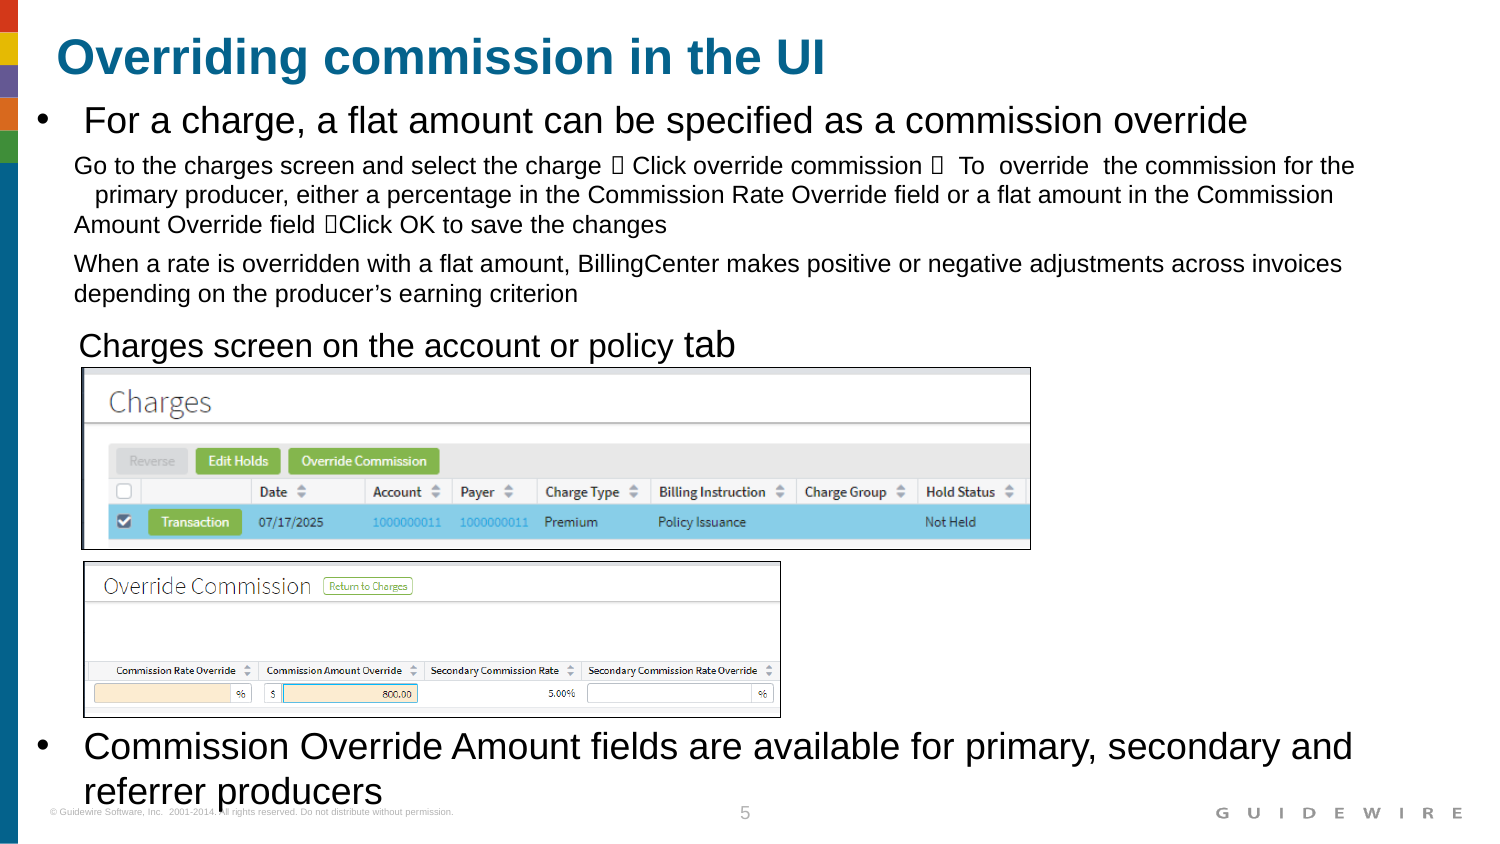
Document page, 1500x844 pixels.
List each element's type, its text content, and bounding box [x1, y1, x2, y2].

picture [83, 561, 781, 719]
picture [81, 367, 1031, 550]
text_box For a charge, a flat amount can be specified as a commission override Go to the charges screen and select the charge  Click override commission  To override the commission for the primary producer, either a percentage in the Commission Rate Override field or a flat amount in the Commission Amount Override field Click OK to save the changes When a rate is overridden with a flat amount, BillingCenter makes positive or negative adjustments across invoices depending on the producer’s earning criterion Charges screen on the account or policy tab Commission Override Amount fields are available for primary, secondary and referrer producers [21, 88, 1398, 313]
text_box Overriding commission in the UI [41, 23, 1418, 95]
picture [1215, 805, 1480, 822]
